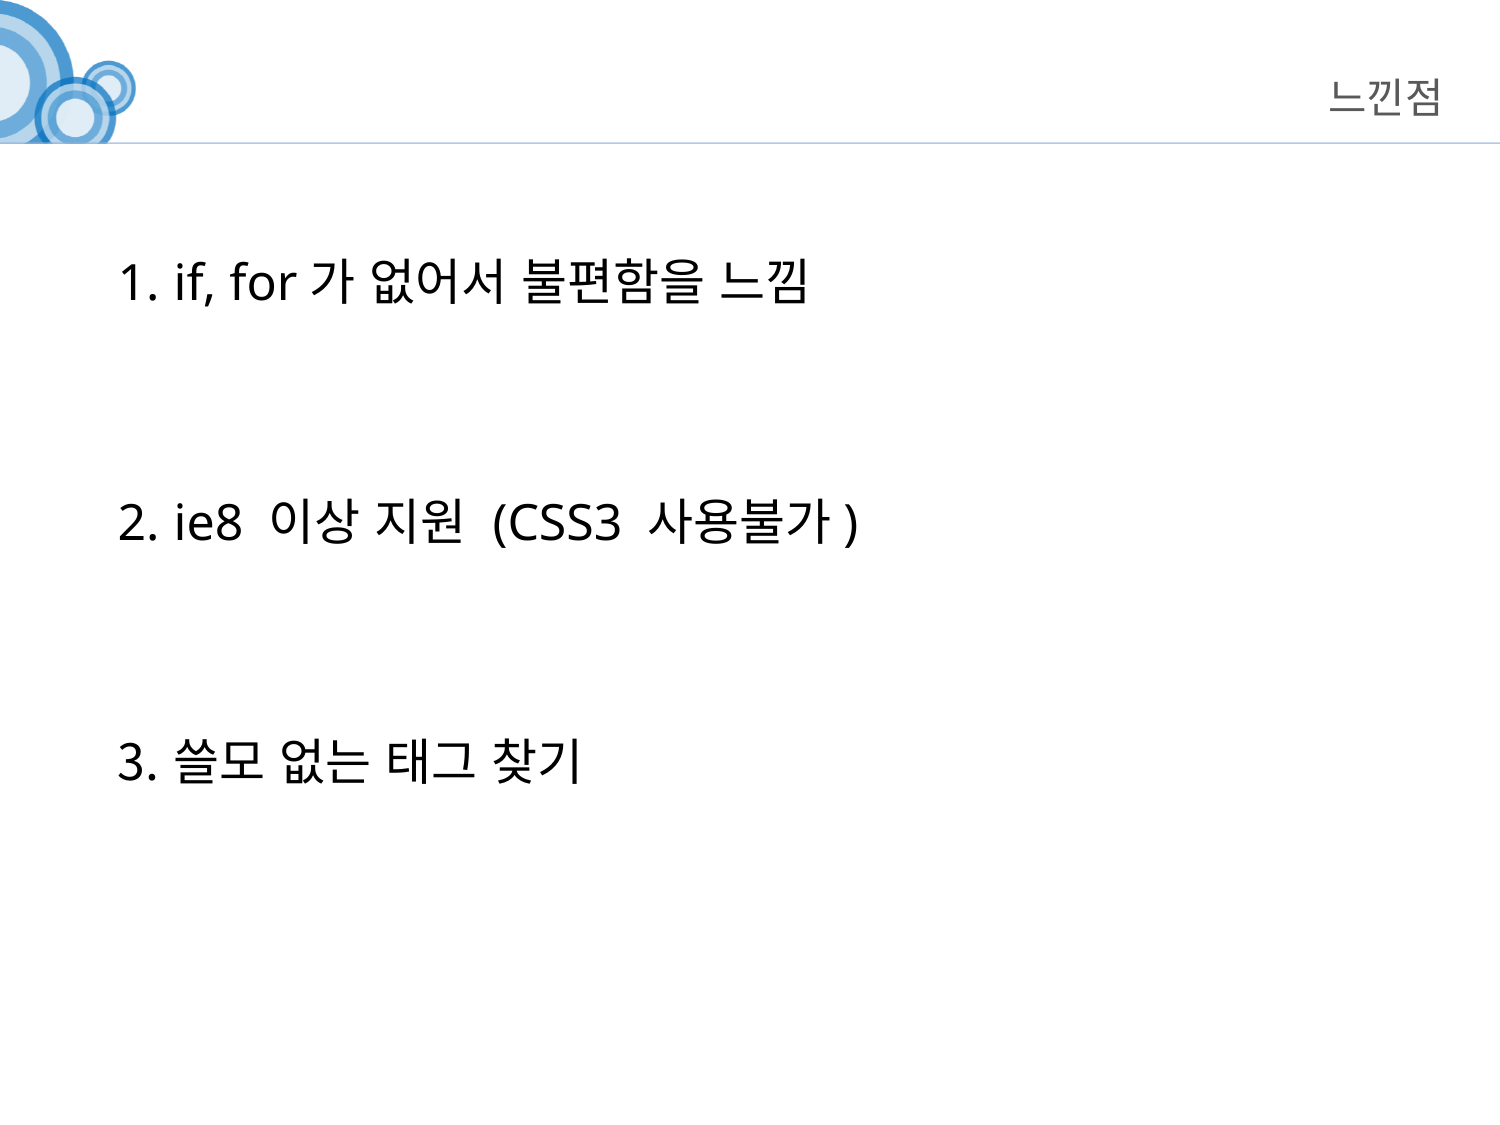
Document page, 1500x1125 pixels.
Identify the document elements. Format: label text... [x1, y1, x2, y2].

title 느낀점 [159, 56, 1459, 138]
text_box if, for가 없어서 불편함을 느낌 ie8 이상 지원 (CSS3 사용불가) 쓸모 없는 태그 찾기 [102, 243, 874, 799]
picture [0, 0, 136, 142]
